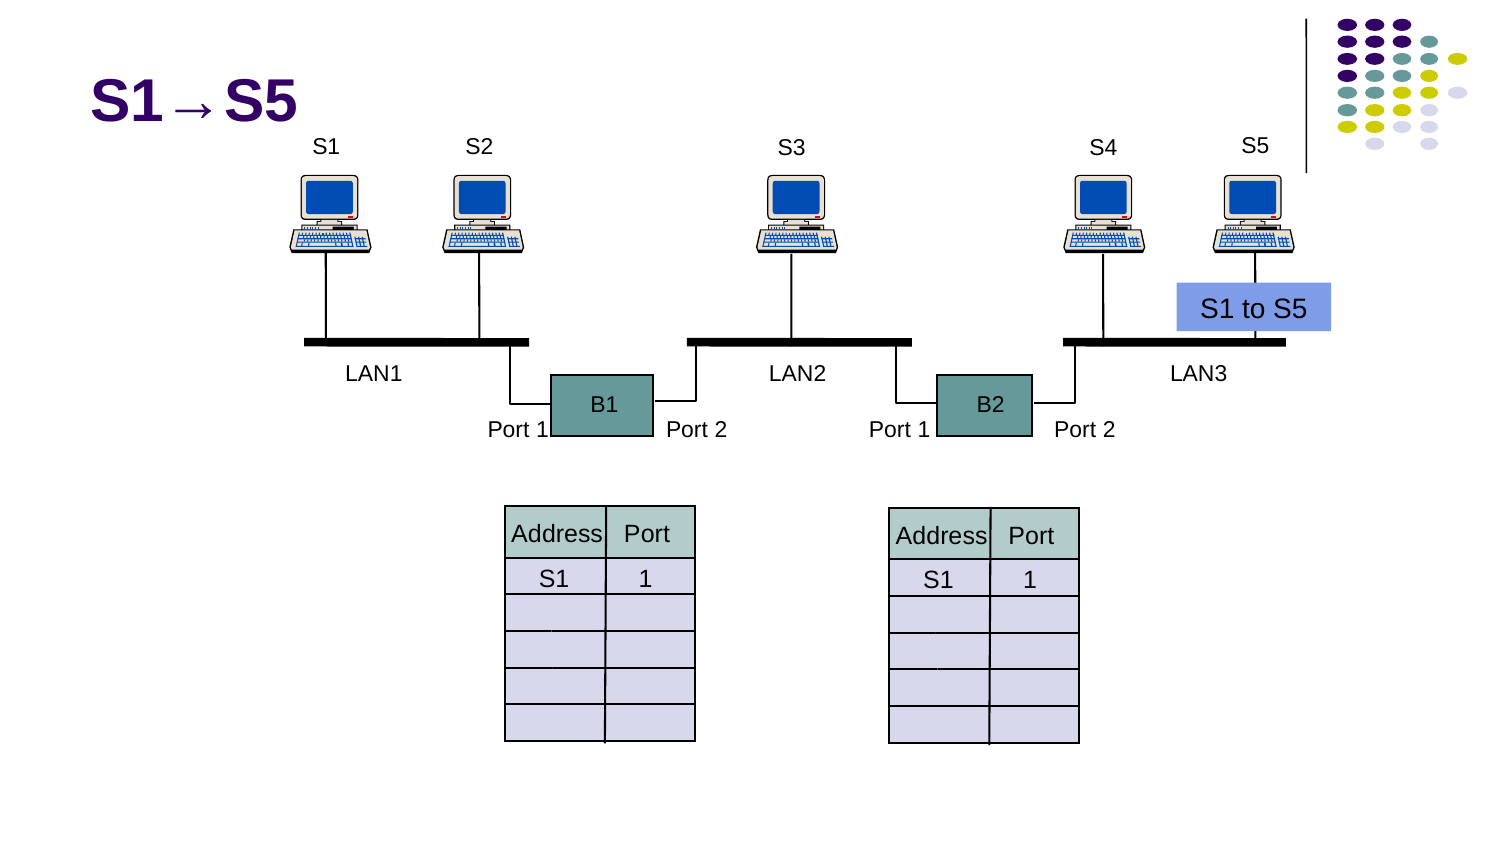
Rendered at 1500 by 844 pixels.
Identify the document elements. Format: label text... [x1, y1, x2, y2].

text_box [606, 631, 695, 667]
text_box S1 [312, 141, 341, 160]
text_box S1 [923, 564, 954, 595]
text_box [551, 375, 654, 437]
text_box Address Port [895, 519, 990, 550]
text_box 1 [1023, 564, 1038, 595]
text_box [552, 631, 605, 667]
text_box [1034, 341, 1076, 403]
text_box [991, 559, 1080, 595]
text_box Port 2 [1054, 414, 1116, 442]
text_box B2 [976, 389, 1005, 418]
text_box [504, 631, 552, 667]
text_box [289, 174, 372, 254]
text_box [606, 506, 695, 557]
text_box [1063, 174, 1146, 254]
text_box 1 [638, 562, 653, 593]
text_box [606, 557, 695, 594]
text_box [504, 594, 605, 631]
text_box S2 [465, 141, 494, 160]
title S1→S5 [75, 15, 1313, 141]
text_box S3 [777, 141, 806, 161]
text_box S5 [1241, 141, 1270, 159]
text_box [606, 594, 695, 631]
text_box [504, 506, 606, 557]
text_box [889, 669, 989, 705]
text_box S1 to S5 [1176, 282, 1332, 332]
text_box [504, 667, 605, 704]
text_box LAN3 [1169, 358, 1228, 386]
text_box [1212, 174, 1295, 254]
text_box B1 [590, 389, 619, 418]
text_box [990, 632, 1080, 669]
text_box Port 2 [666, 414, 728, 442]
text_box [441, 174, 525, 254]
text_box [889, 632, 989, 669]
text_box [654, 339, 697, 401]
text_box [936, 375, 1033, 437]
text_box Address Port [511, 517, 671, 548]
text_box S4 [1089, 141, 1118, 161]
text_box Address Port [991, 519, 1055, 550]
text_box LAN1 [345, 358, 403, 386]
text_box LAN2 [768, 358, 827, 386]
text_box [755, 174, 839, 254]
text_box [990, 705, 1080, 743]
text_box [504, 704, 695, 742]
text_box [991, 507, 1080, 559]
text_box [504, 557, 605, 594]
text_box [889, 559, 990, 595]
text_box [510, 343, 552, 405]
text_box S1 [538, 562, 570, 593]
text_box [889, 595, 1080, 632]
text_box [889, 507, 990, 559]
text_box [889, 705, 989, 743]
text_box Port 1 [868, 414, 931, 442]
text_box Port 1 [487, 414, 550, 442]
text_box [606, 667, 695, 704]
text_box [896, 341, 938, 403]
text_box [990, 669, 1080, 705]
